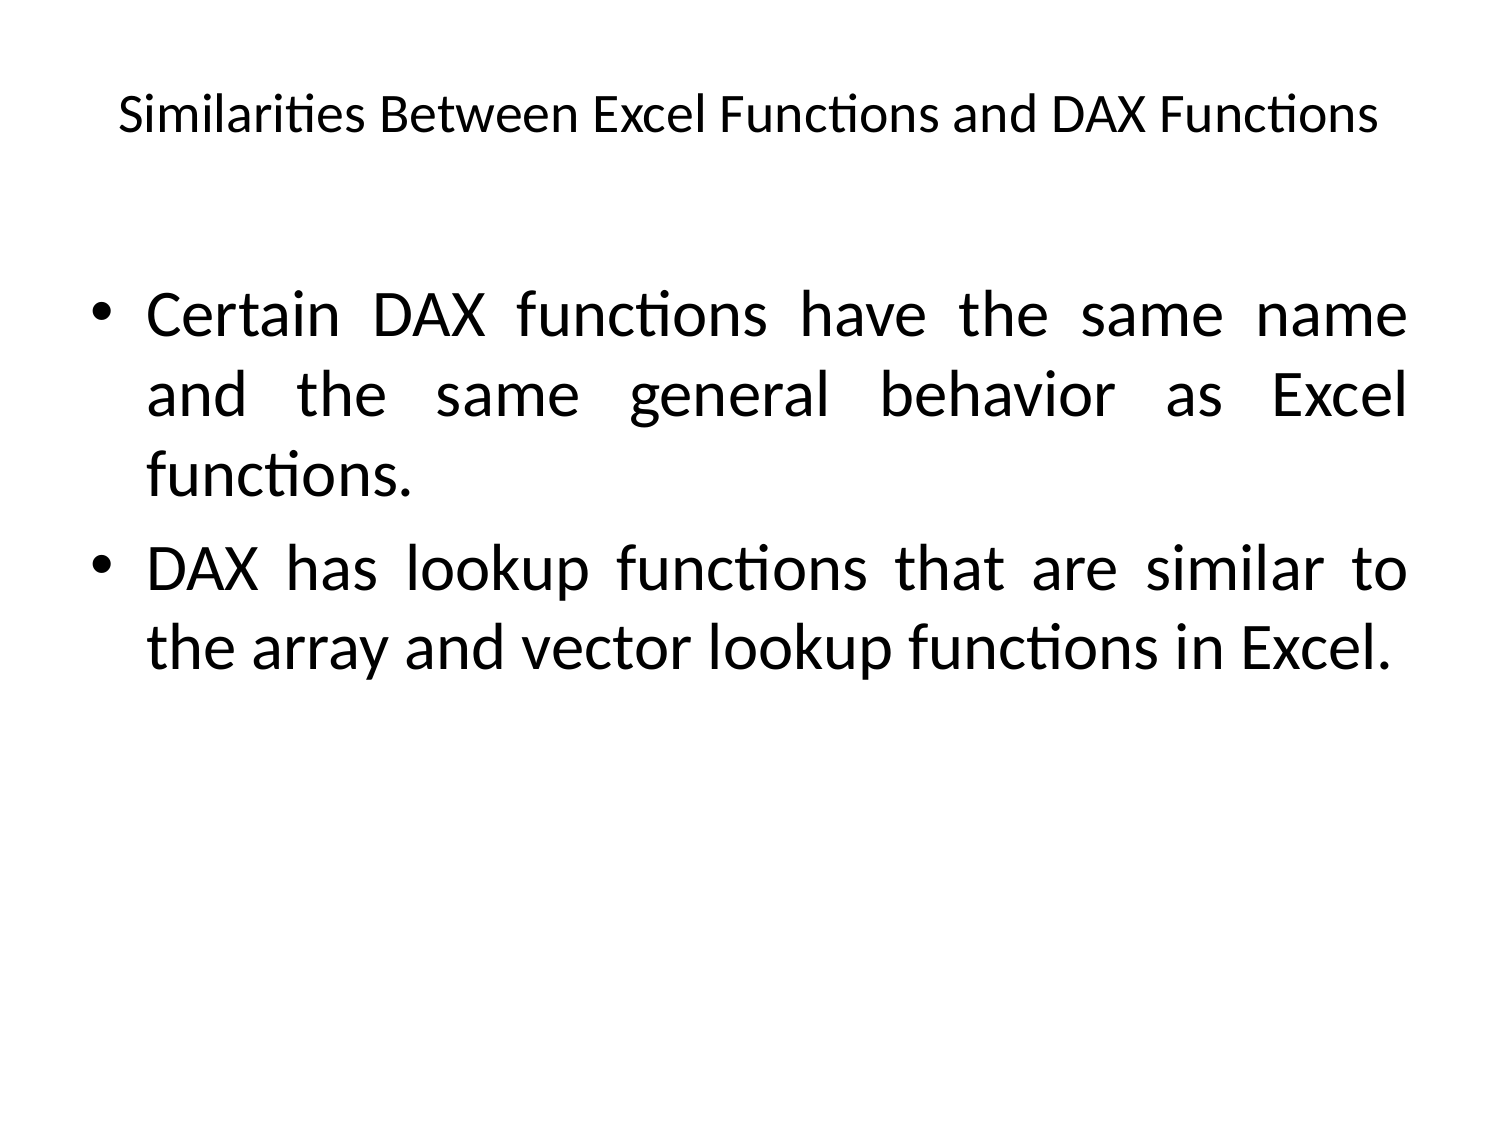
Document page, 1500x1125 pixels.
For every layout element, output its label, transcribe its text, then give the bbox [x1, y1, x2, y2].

title Similarities Between Excel Functions and DAX Functions [75, 50, 1425, 238]
list Certain DAX functions have the same name and the same general behavior as Excel functions. DAX has lookup functions that are similar to the array and vector lookup functions in Excel. [75, 262, 1425, 1005]
